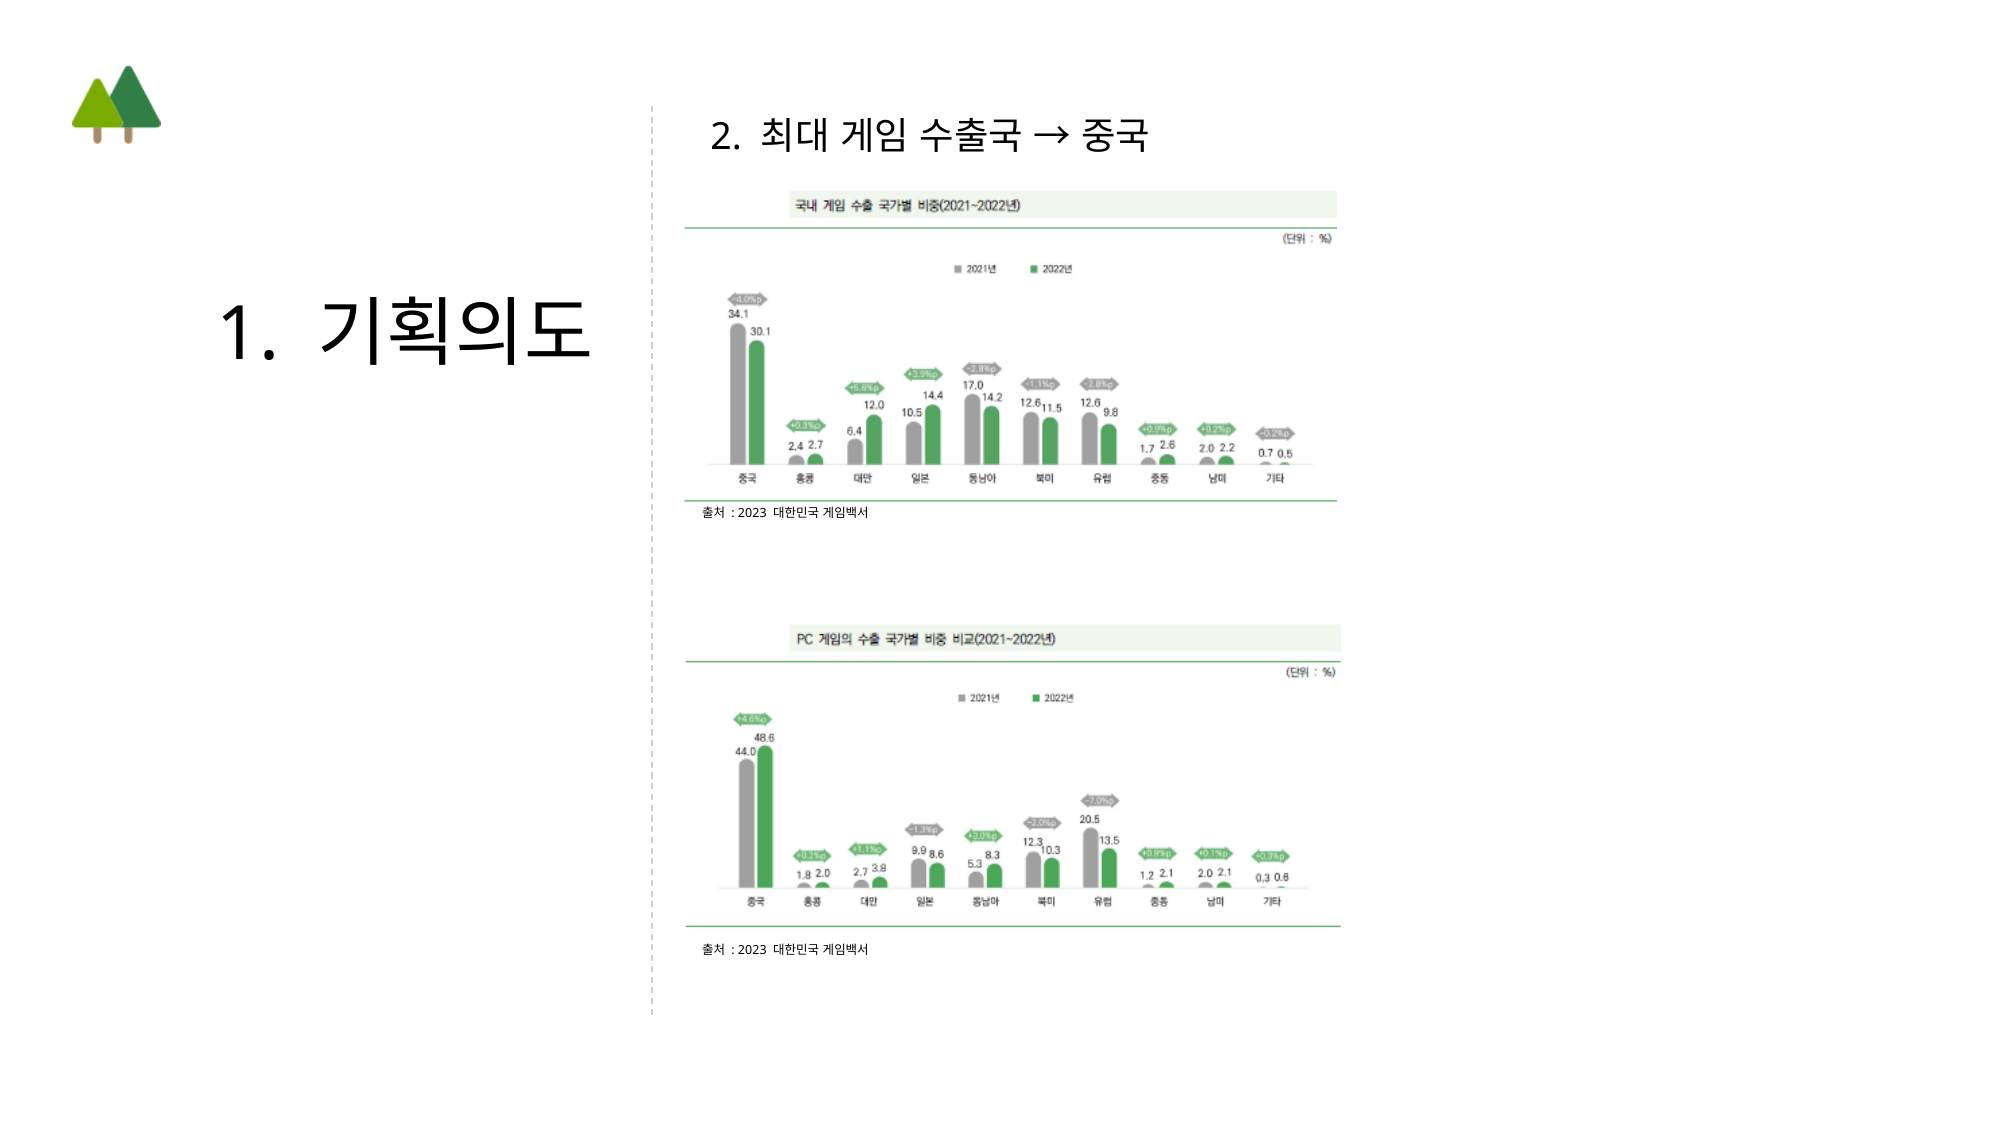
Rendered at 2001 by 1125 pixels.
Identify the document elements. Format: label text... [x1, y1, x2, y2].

picture [72, 60, 161, 150]
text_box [681, 187, 1337, 528]
text_box 2. 최대 게임 수출국 → 중국 [695, 105, 1166, 165]
text_box 1. 기획의도 [202, 276, 609, 382]
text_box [681, 622, 1349, 966]
